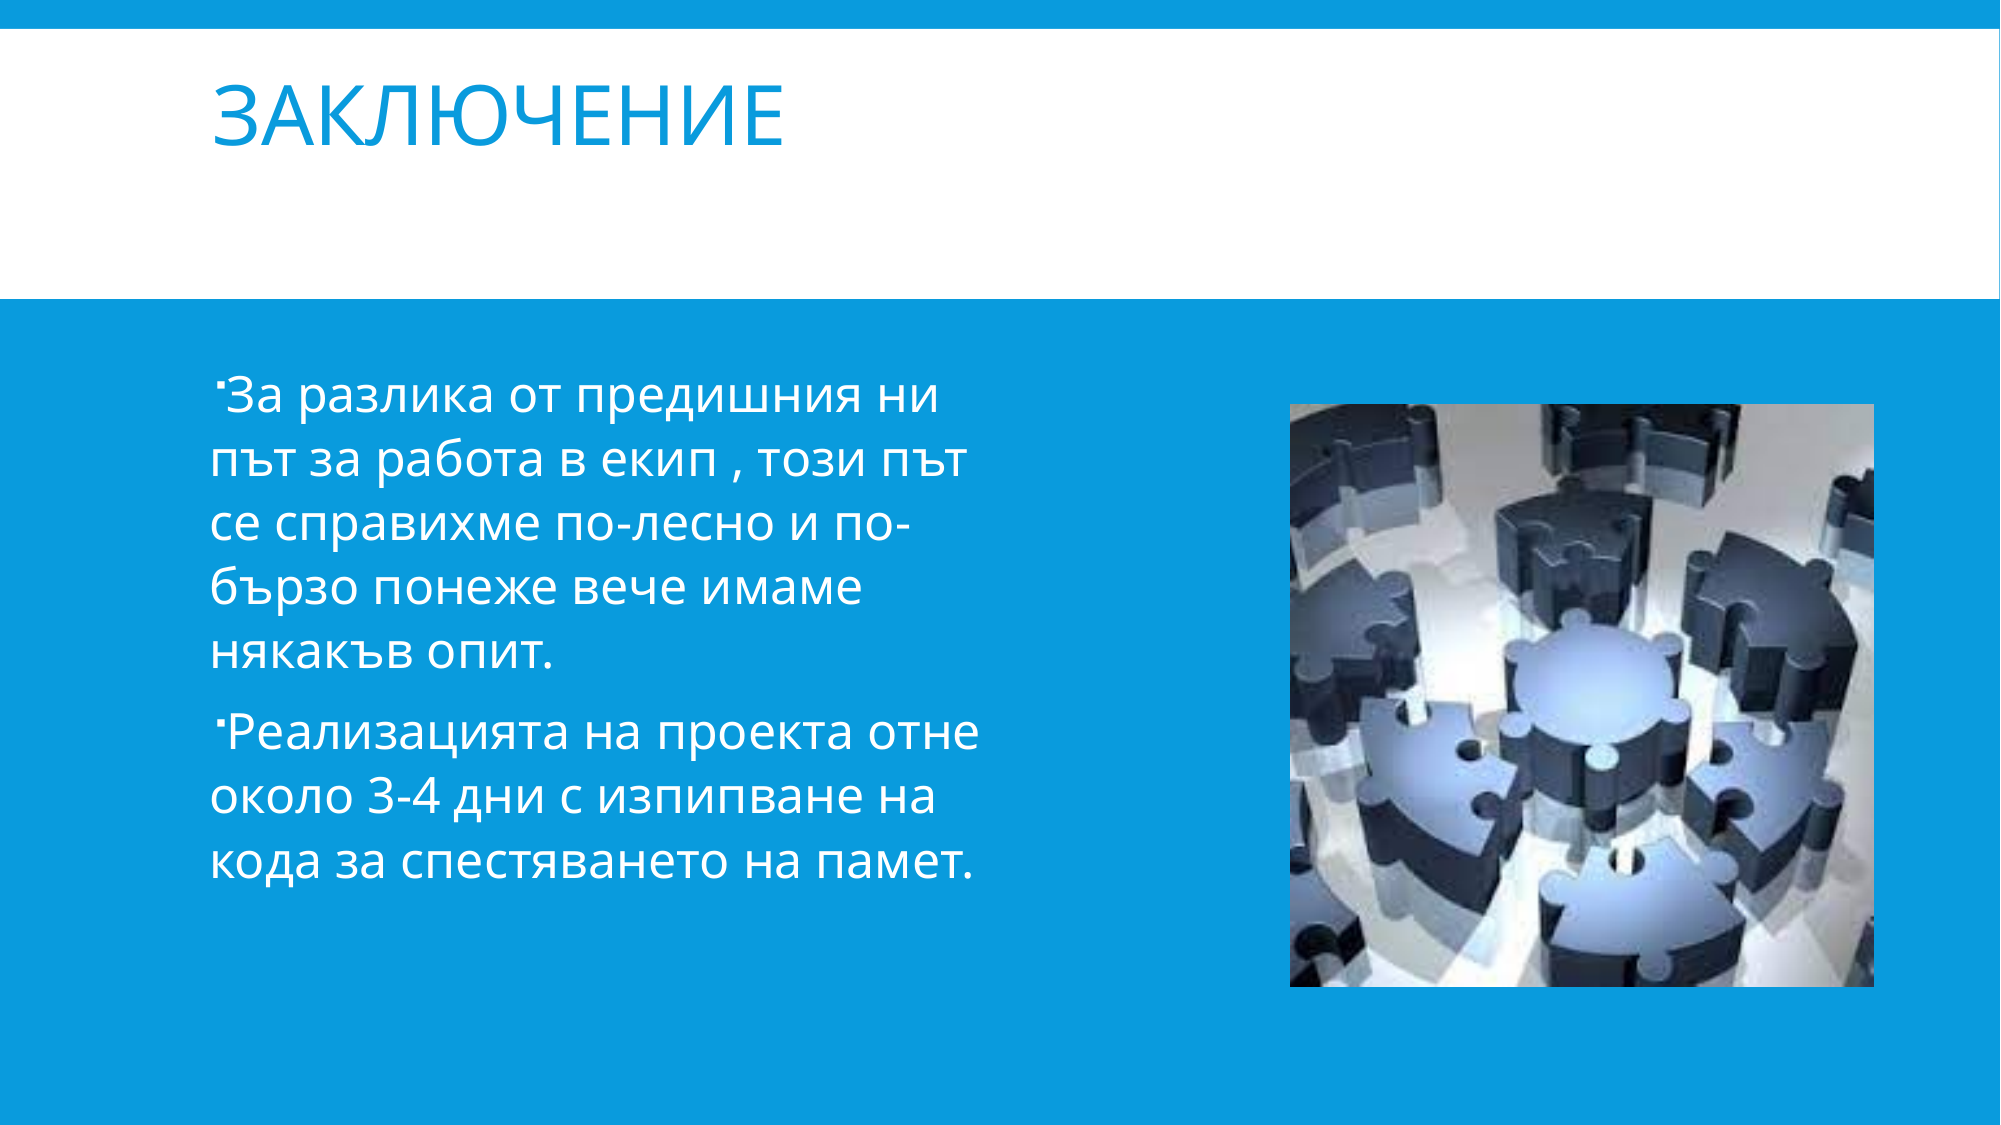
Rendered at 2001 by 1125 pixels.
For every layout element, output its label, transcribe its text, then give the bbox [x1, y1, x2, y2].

picture [1291, 405, 1873, 986]
list За разлика от предишния ни път за работа в екип , този път се справихме по-лесно и по-бързо понеже вече имаме някакъв опит. Реализацията на проекта отне около 3-4 дни с изпипване на кода за спестяването на памет. [194, 350, 1036, 1041]
title Заключение [197, 46, 1803, 295]
